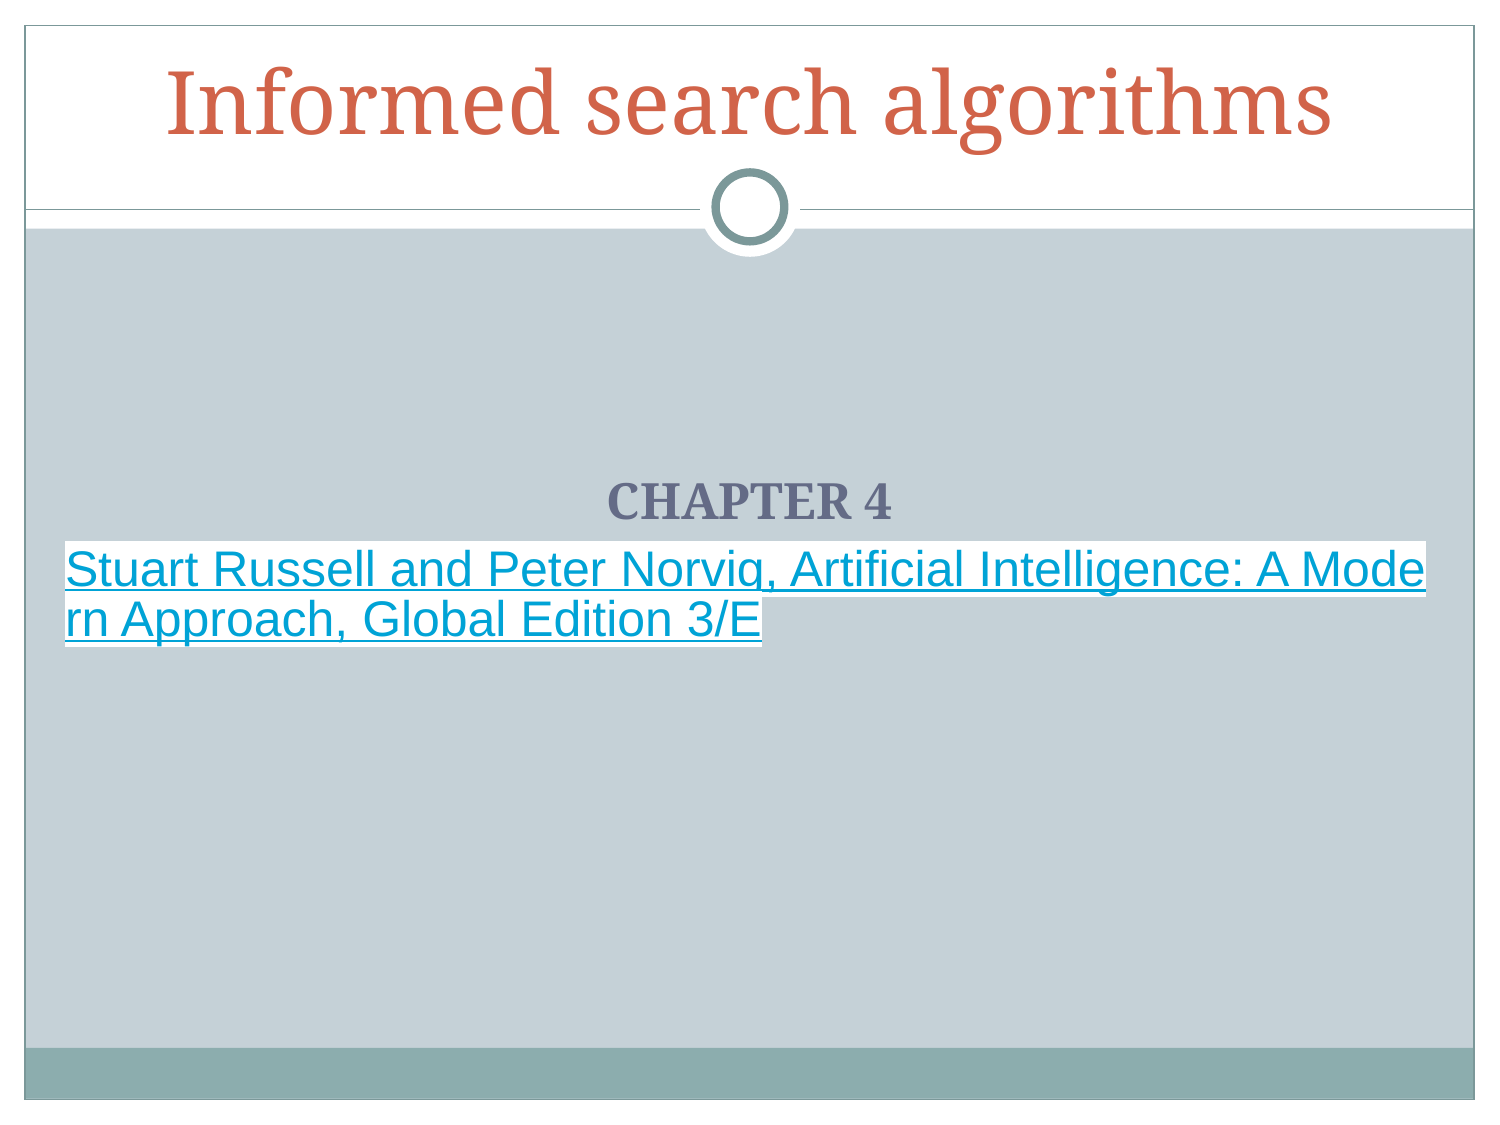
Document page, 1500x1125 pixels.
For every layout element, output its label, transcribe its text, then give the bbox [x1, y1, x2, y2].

title Informed search algorithms [112, 118, 1388, 265]
subtitle CHAPTER 4 Stuart Russell and Peter Norvig, Artificial Intelligence: A Modern Approach, Global Edition 3/E [50, 462, 1450, 750]
